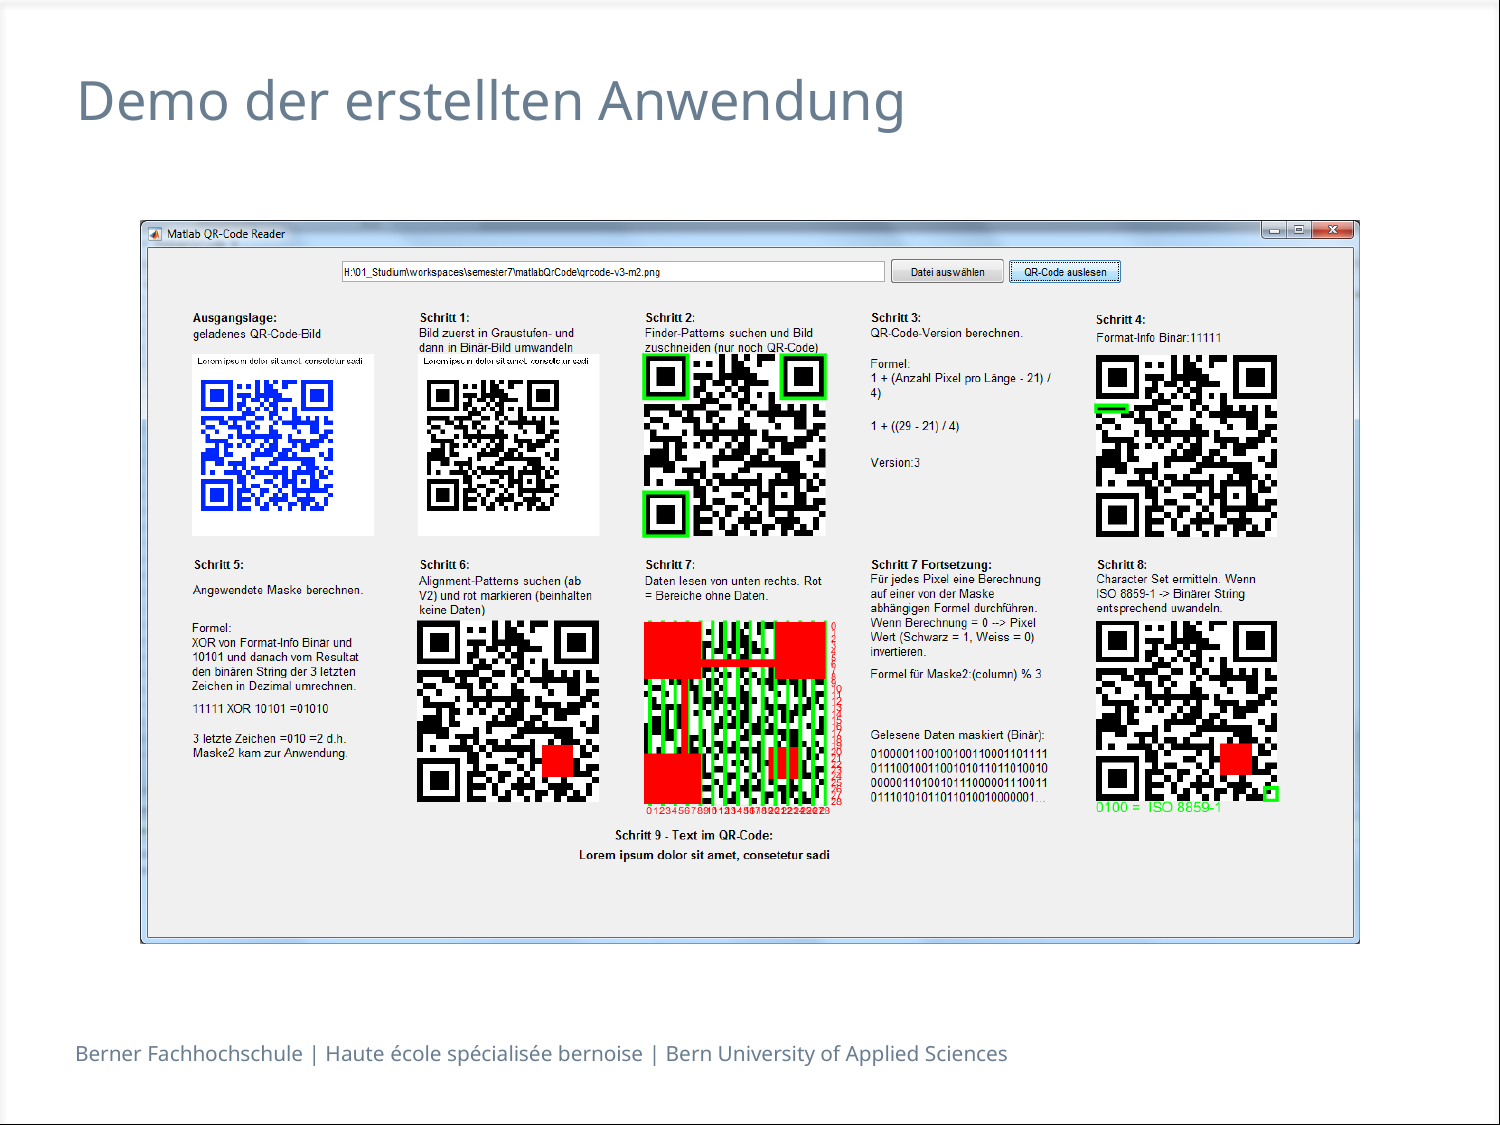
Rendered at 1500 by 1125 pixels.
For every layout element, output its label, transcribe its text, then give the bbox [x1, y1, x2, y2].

picture [140, 220, 1360, 944]
title Demo der erstellten Anwendung [76, 59, 1406, 148]
